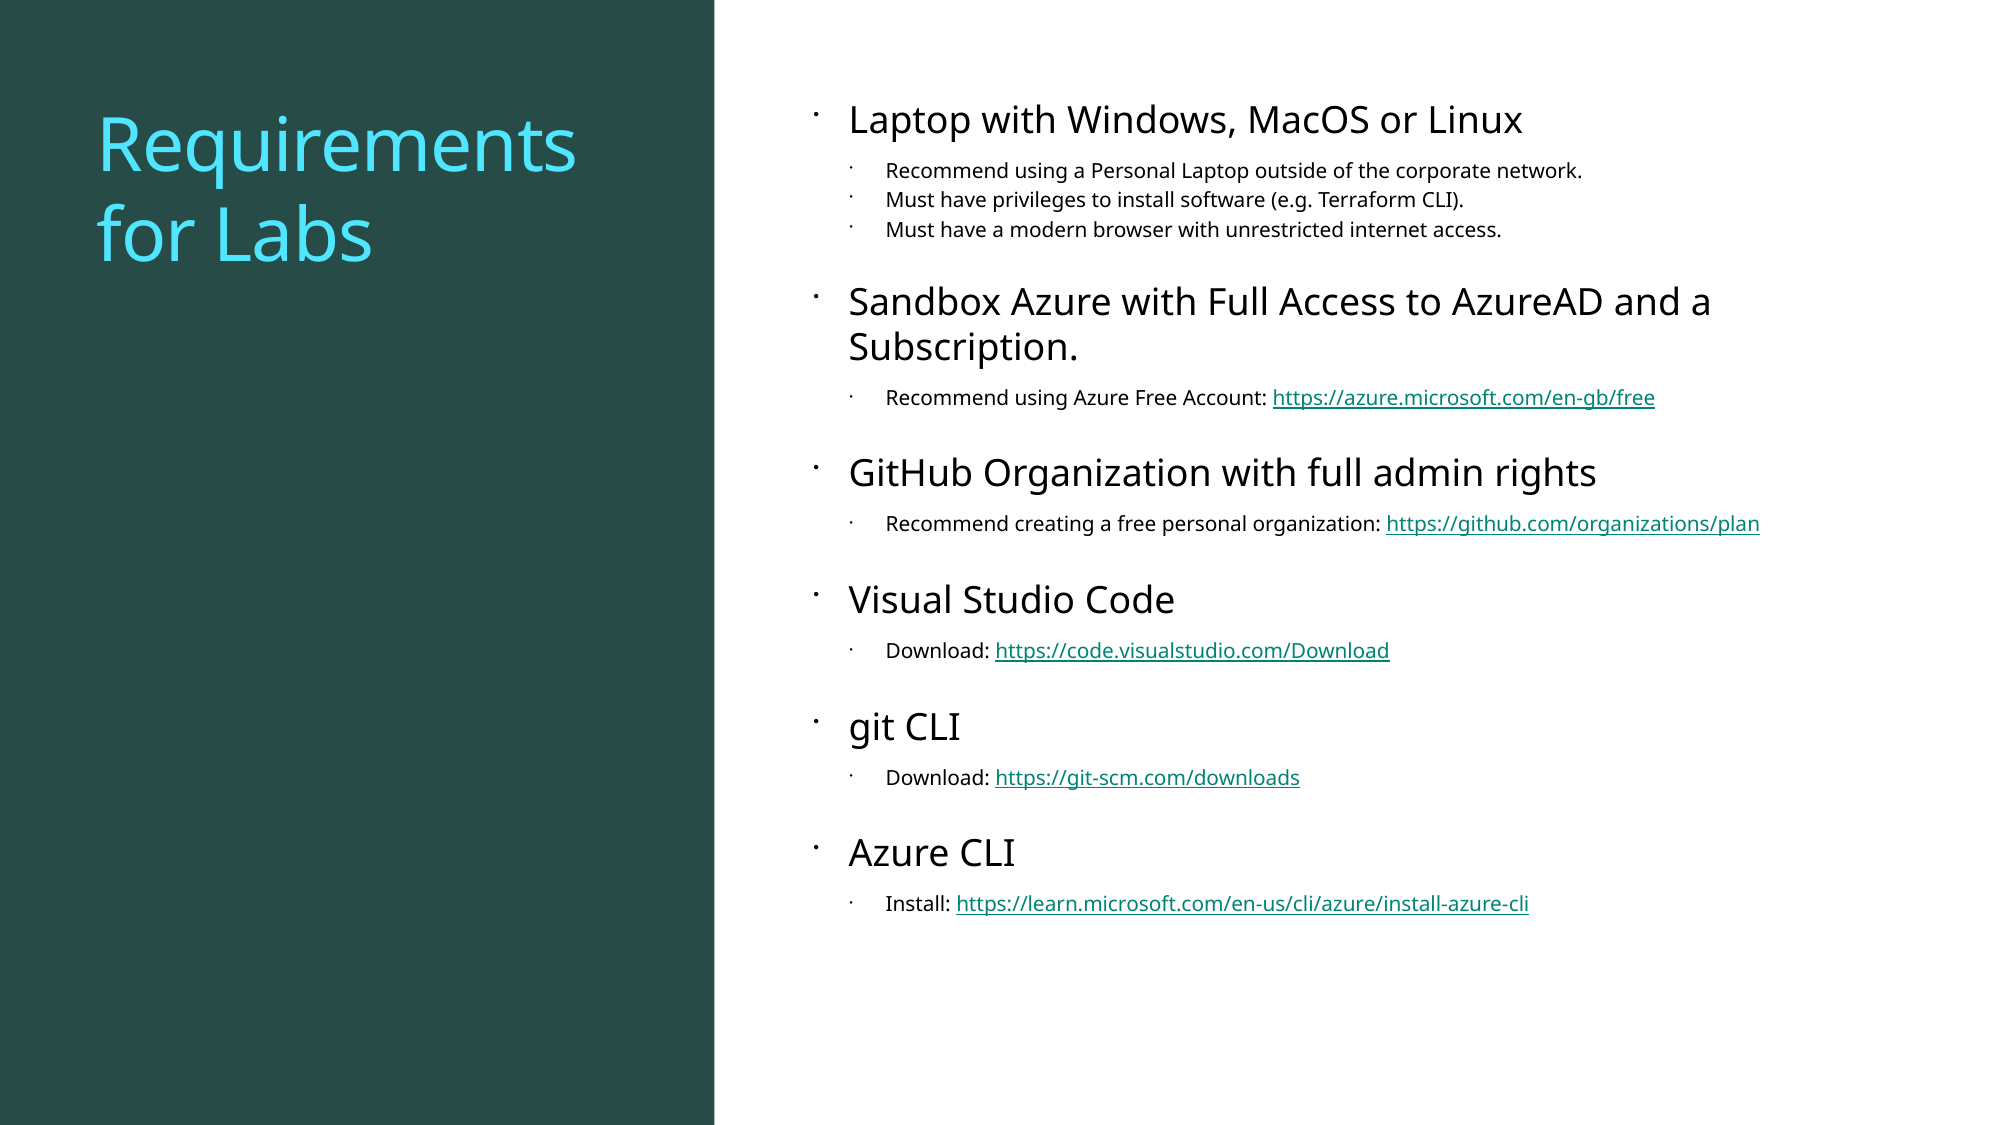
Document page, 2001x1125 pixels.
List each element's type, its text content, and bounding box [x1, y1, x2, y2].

title Requirements for Labs [96, 96, 619, 608]
list Laptop with Windows, MacOS or Linux Recommend using a Personal Laptop outside of the corporate network. Must have privileges to install software (e.g. Terraform CLI). Must have a modern browser with unrestricted internet access. Sandbox Azure with Full Access to AzureAD and a Subscription. Recommend using Azure Free Account: https://azure.microsoft.com/en-gb/free GitHub Organization with full admin rights Recommend creating a free personal organization: https://github.com/organizations/plan Visual Studio Code Download: https://code.visualstudio.com/Download git CLI Download: https://git-scm.com/downloads Azure CLI Install: https://learn.microsoft.com/en-us/cli/azure/install-azure-cli [810, 96, 1905, 1029]
